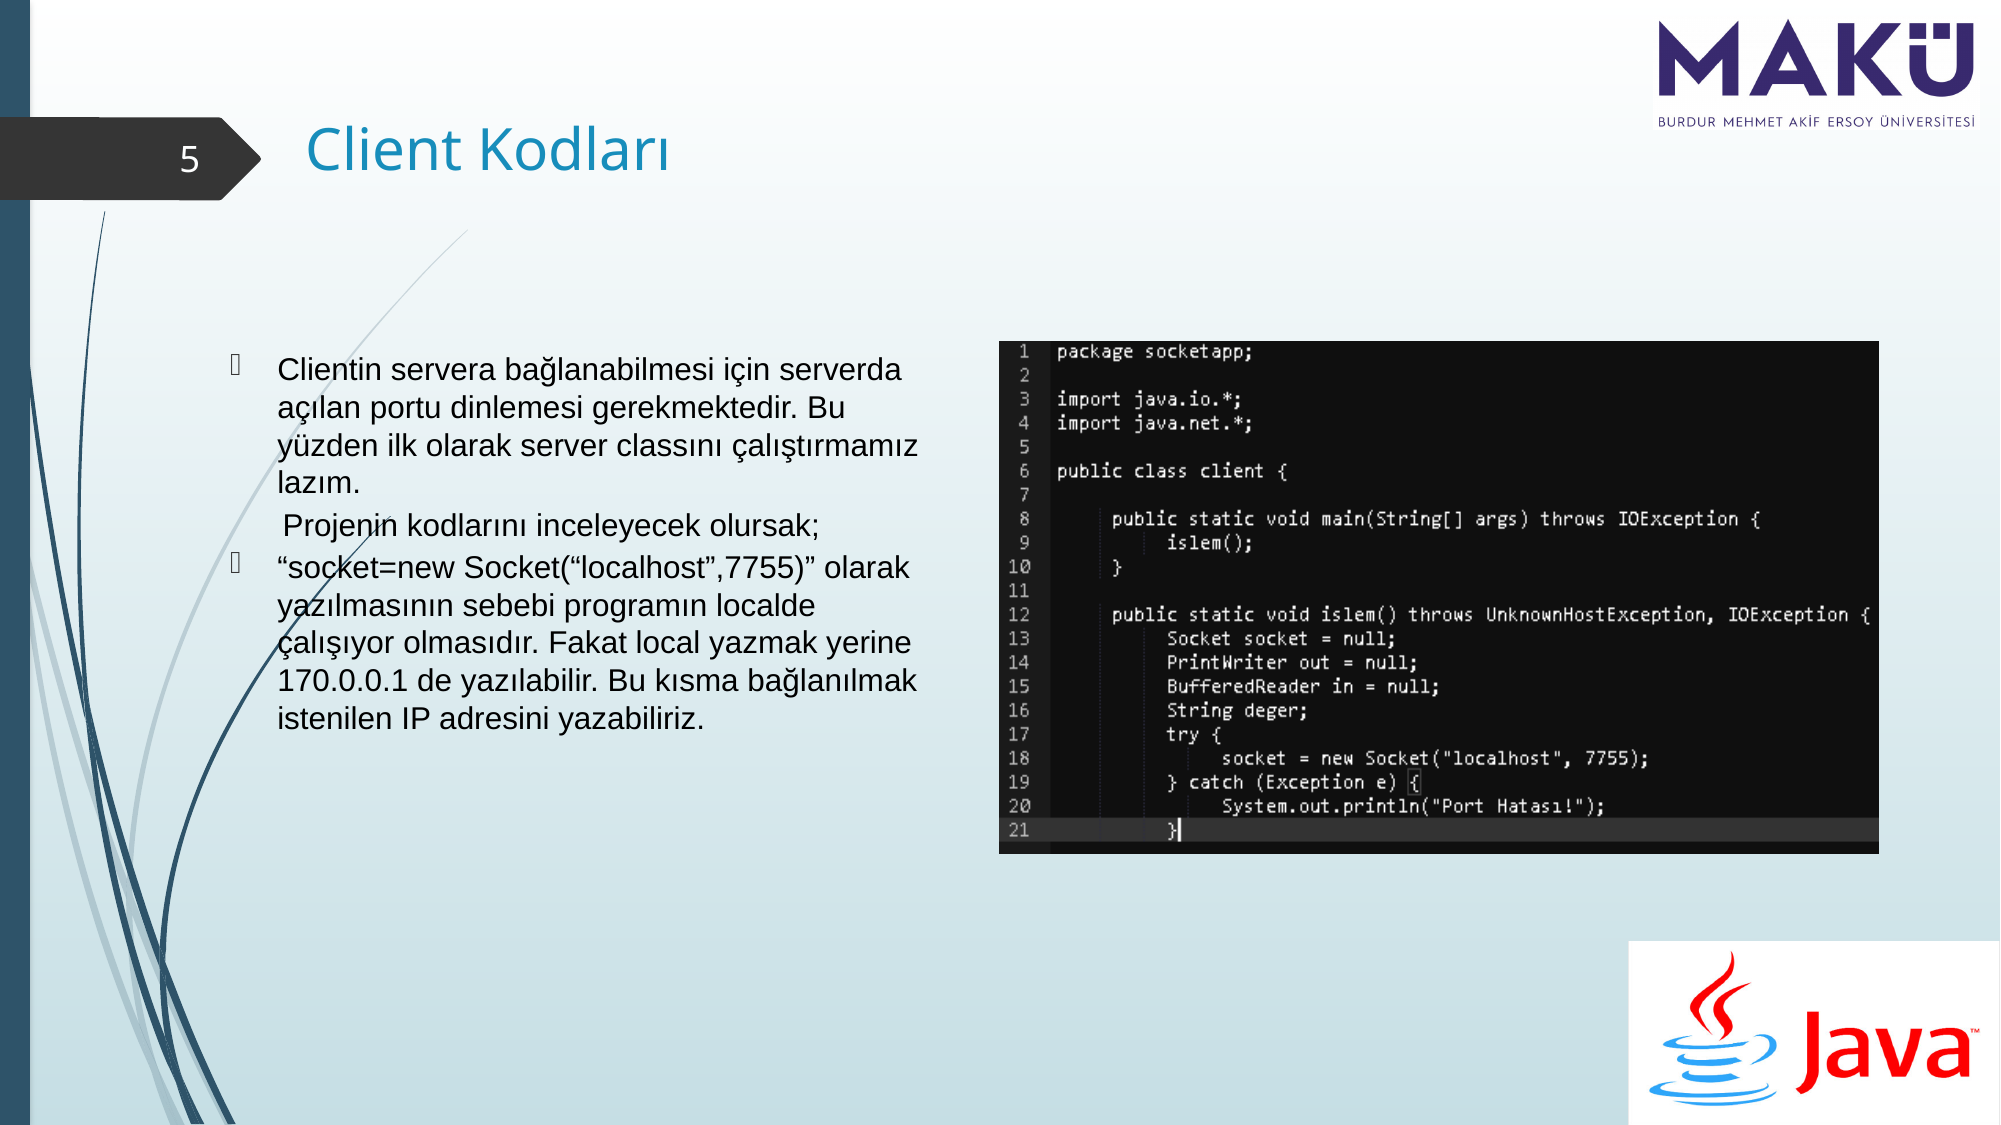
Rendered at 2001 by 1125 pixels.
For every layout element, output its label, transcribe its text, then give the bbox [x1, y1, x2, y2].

slide_number 5 [87, 129, 216, 190]
picture [1652, 16, 1981, 130]
list Clientin servera bağlanabilmesi için serverda açılan portu dinlemesi gerekmektedir. Bu yüzden ilk olarak server classını çalıştırmamız lazım. Projenin kodlarını inceleyecek olursak; “socket=new Socket(“localhost”,7755)” olarak yazılmasının sebebi programın localde çalışıyor olmasıdır. Fakat local yazmak yerine 170.0.0.1 de yazılabilir. Bu kısma bağlanılmak istenilen IP adresini yazabiliriz. [215, 341, 954, 854]
picture [1628, 941, 2000, 1125]
picture [999, 341, 1879, 854]
title Client Kodları [290, 104, 1519, 274]
